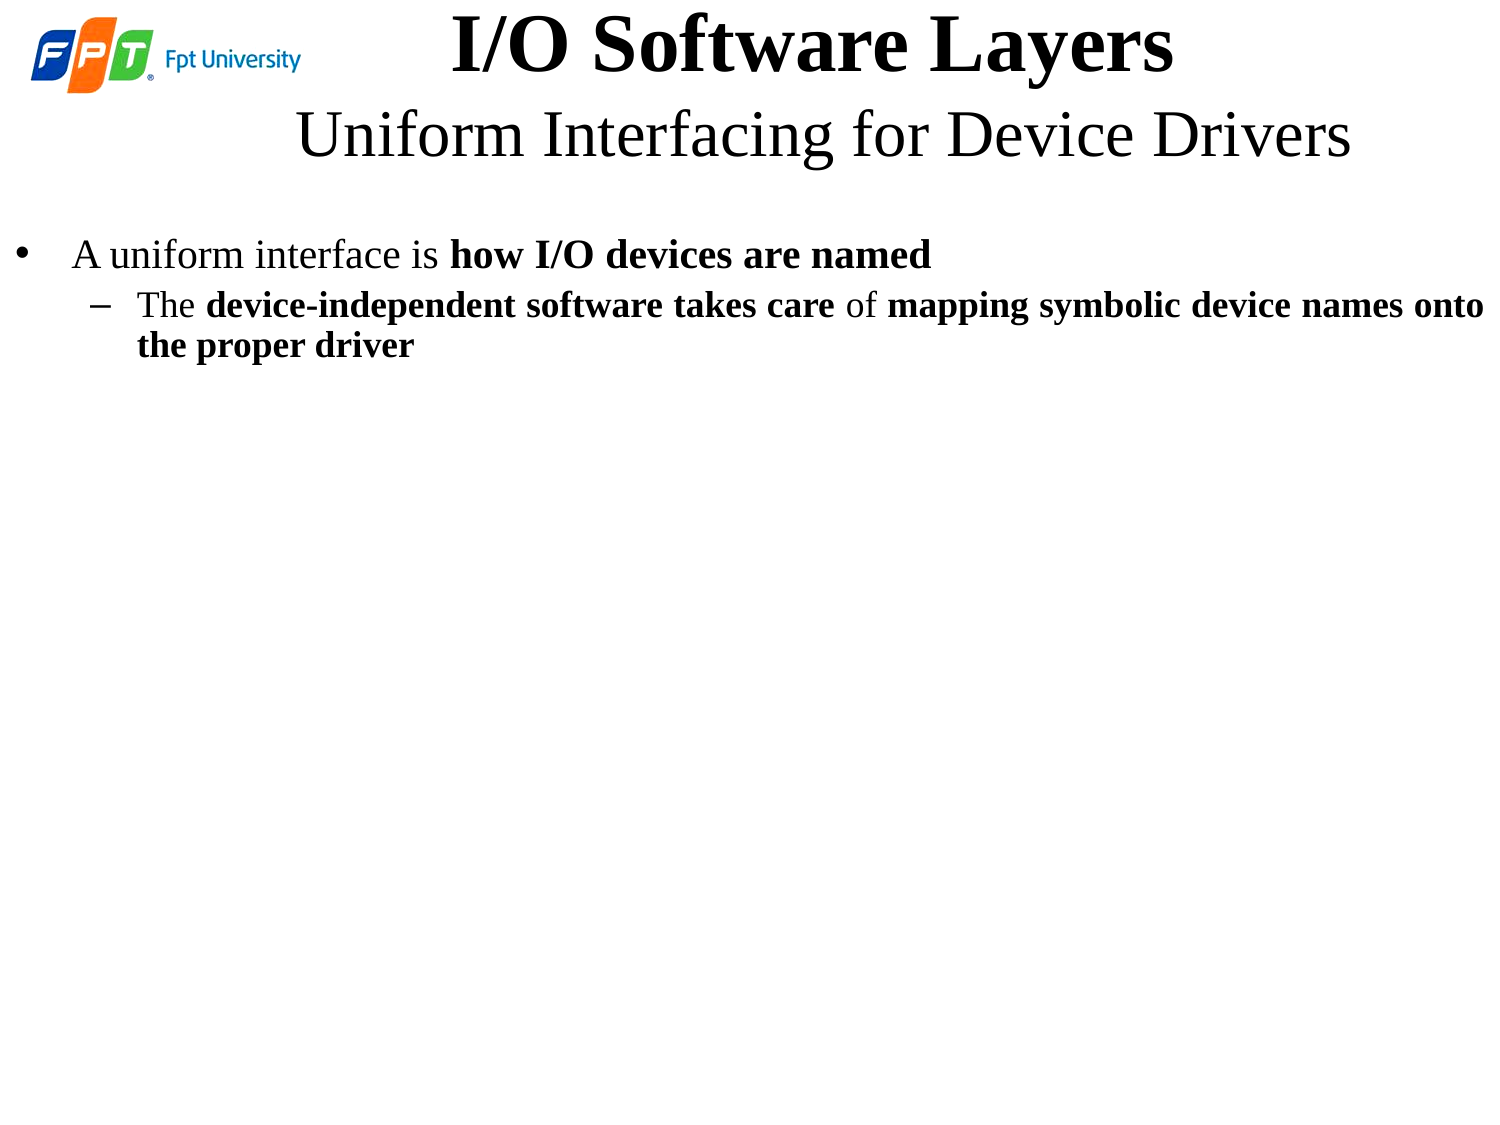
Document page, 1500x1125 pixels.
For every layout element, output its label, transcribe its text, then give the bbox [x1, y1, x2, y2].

list A uniform interface is how I/O devices are named The device-independent software takes care of mapping symbolic device names onto the proper driver [0, 224, 1500, 1125]
title I/O Software Layers Uniform Interfacing for Device Drivers [150, 0, 1500, 150]
picture [0, 0, 150, 122]
